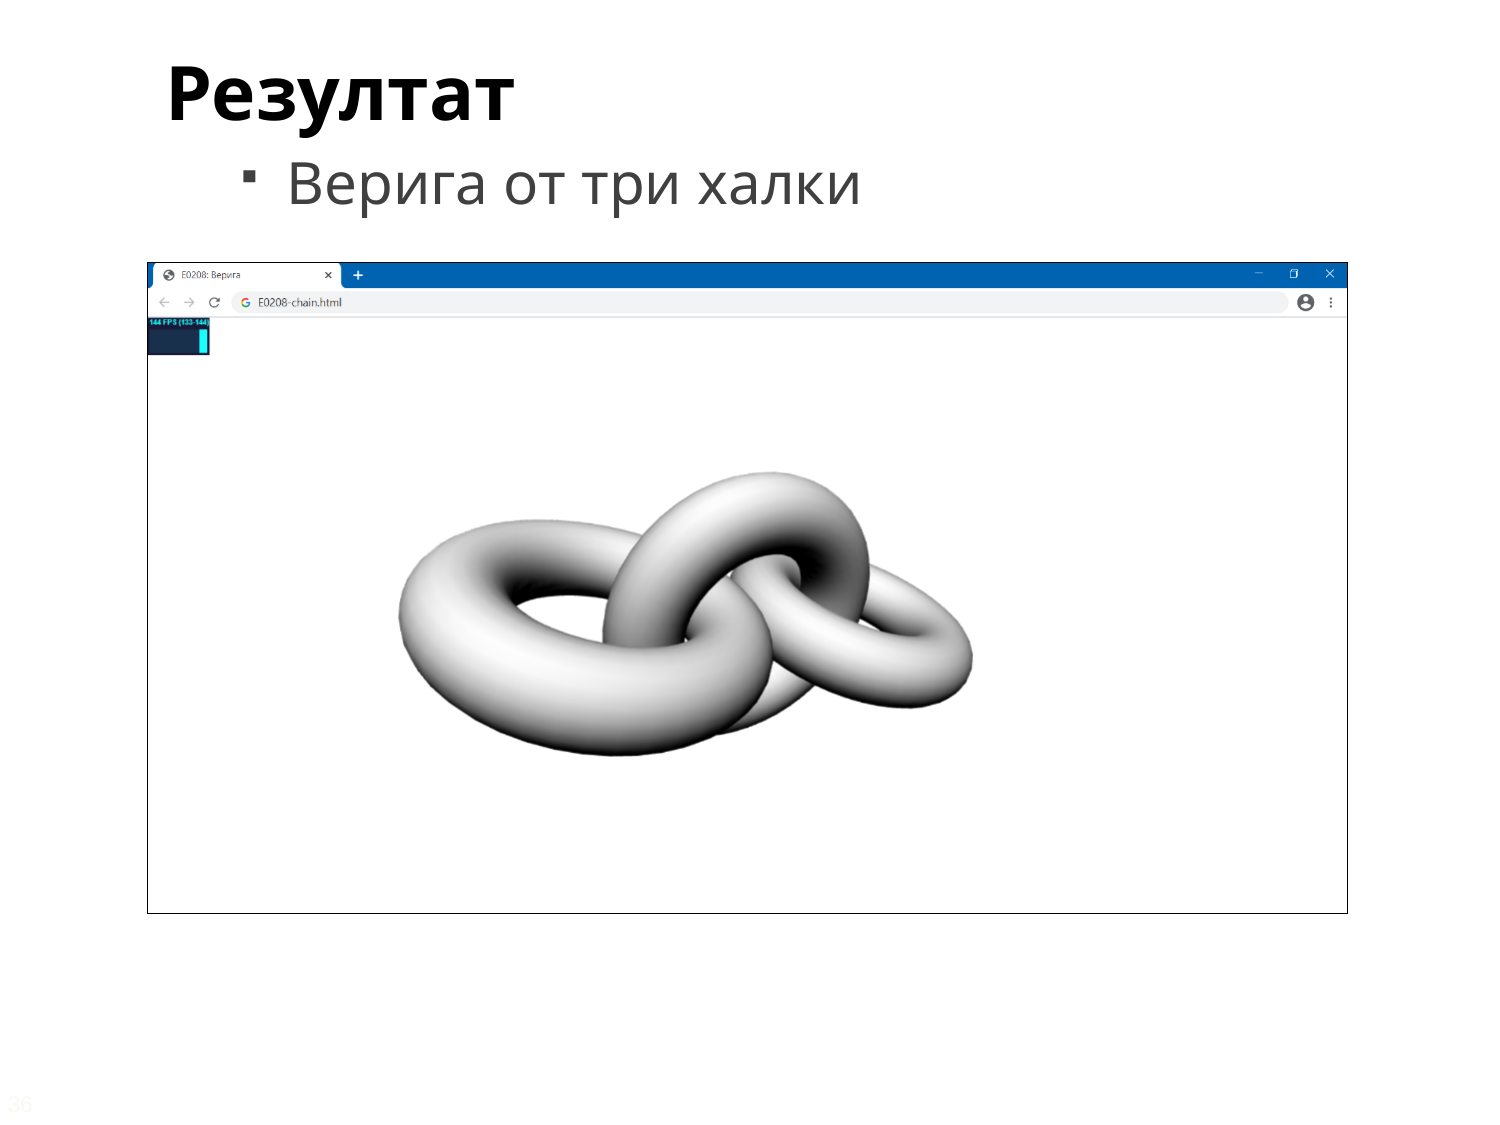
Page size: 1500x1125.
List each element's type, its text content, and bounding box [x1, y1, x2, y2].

list Резултат Верига от три халки [150, 37, 1488, 1113]
picture [147, 262, 1349, 914]
